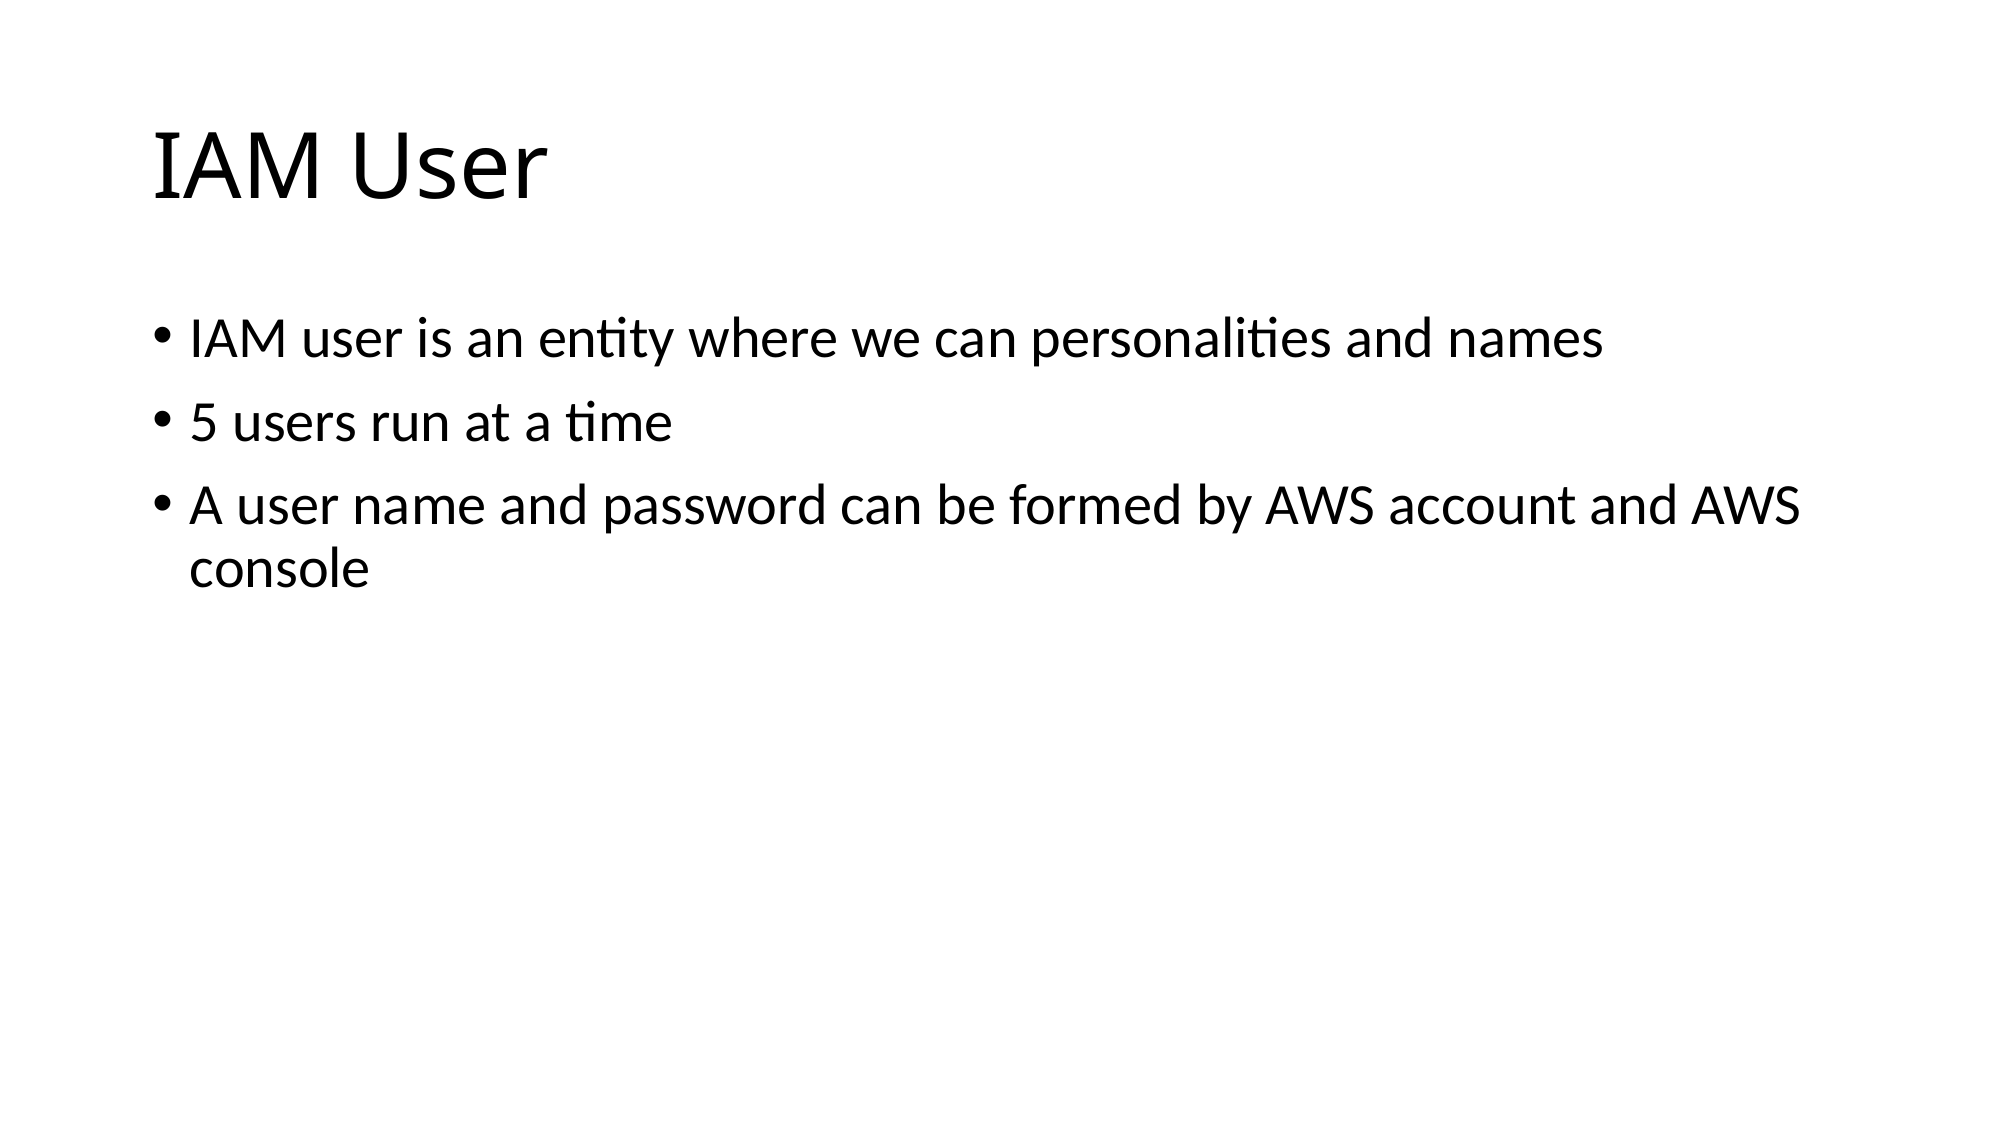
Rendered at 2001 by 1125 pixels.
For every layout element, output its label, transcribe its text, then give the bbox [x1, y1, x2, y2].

title IAM User [137, 59, 1863, 278]
list IAM user is an entity where we can personalities and names 5 users run at a time A user name and password can be formed by AWS account and AWS console [137, 299, 1863, 1014]
